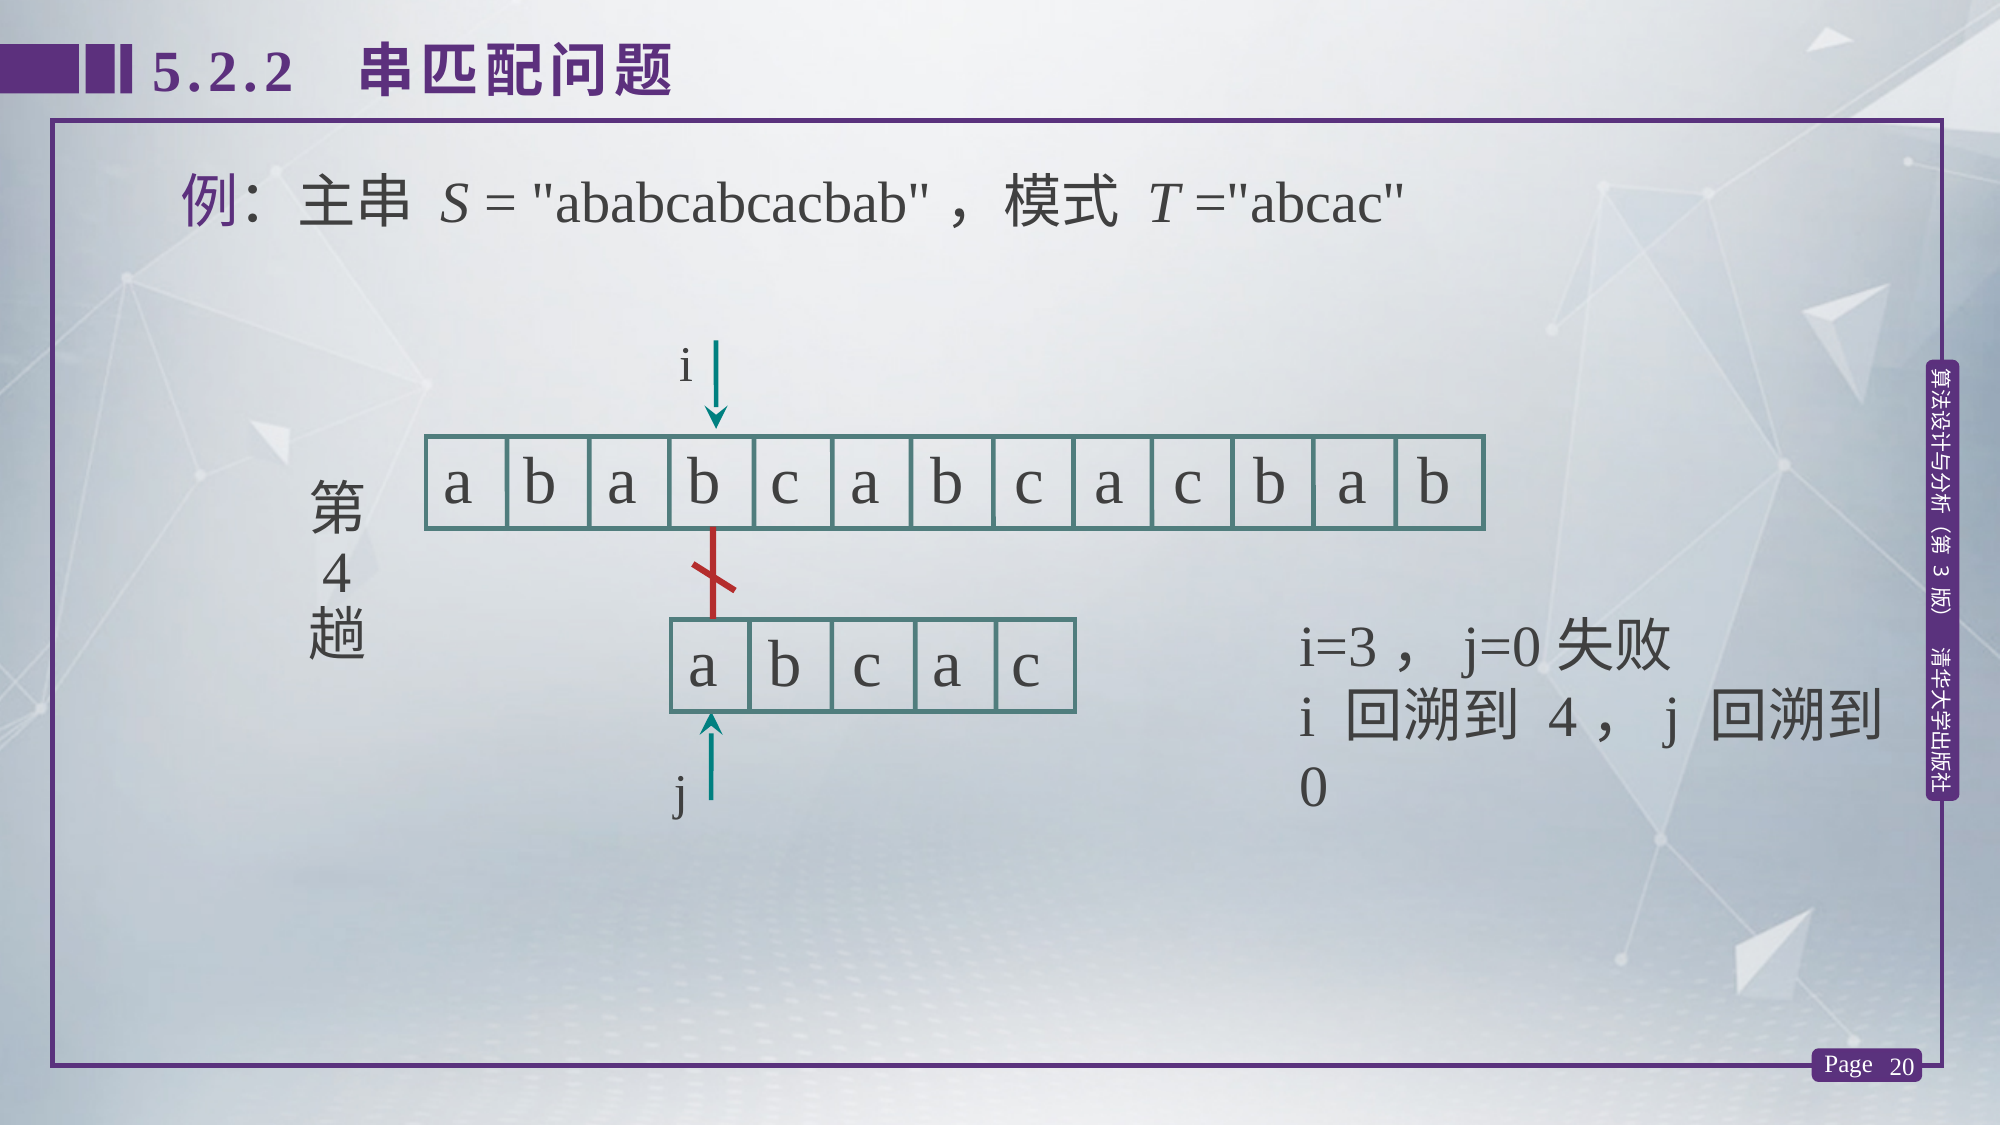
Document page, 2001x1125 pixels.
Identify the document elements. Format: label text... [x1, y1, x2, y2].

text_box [692, 526, 1900, 758]
text_box 5.2.2 串匹配问题 [137, 26, 1435, 111]
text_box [426, 436, 673, 529]
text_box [673, 323, 717, 828]
text_box 第 4 趟 [293, 471, 401, 676]
text_box 例：主串 S = "ababcabcacbab"，模式 T ="abcac" [165, 156, 1504, 242]
picture [0, 0, 2000, 1125]
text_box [717, 436, 1484, 526]
